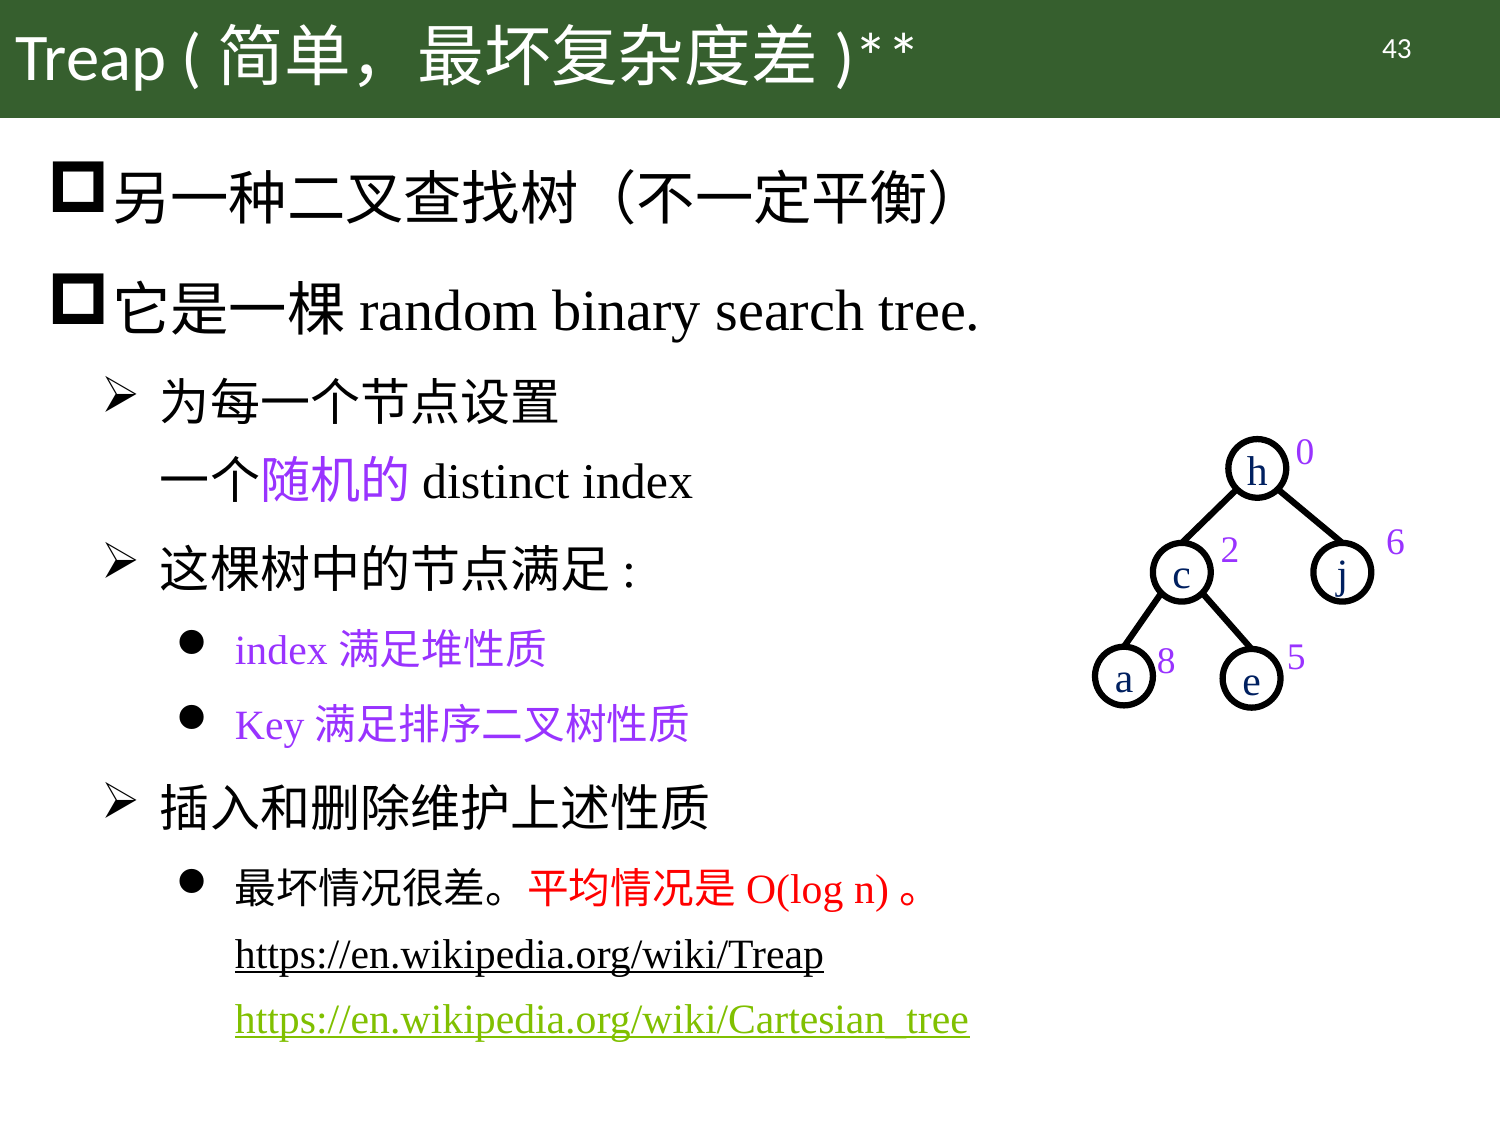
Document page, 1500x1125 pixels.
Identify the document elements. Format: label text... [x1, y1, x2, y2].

text_box [101, 193, 1170, 1081]
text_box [1094, 419, 1421, 708]
list 另一种二叉查找树（不一定平衡） 它是一棵random binary search tree. 为每一个节点设置 一个随机的distinct index 这棵树中的节点满足: index满足堆性质 Key满足排序二叉树性质 插入和删除维护上述性质 最坏情况很差。平均情况是O(log n)。 https://en.wikipedia.org/wiki/Treap https://en.wikipedia.org/wiki/Cartesian_tree [32, 132, 1469, 1104]
title Treap (简单，最坏复杂度差)** [0, 0, 1294, 119]
slide_number 43 [1306, 21, 1487, 82]
